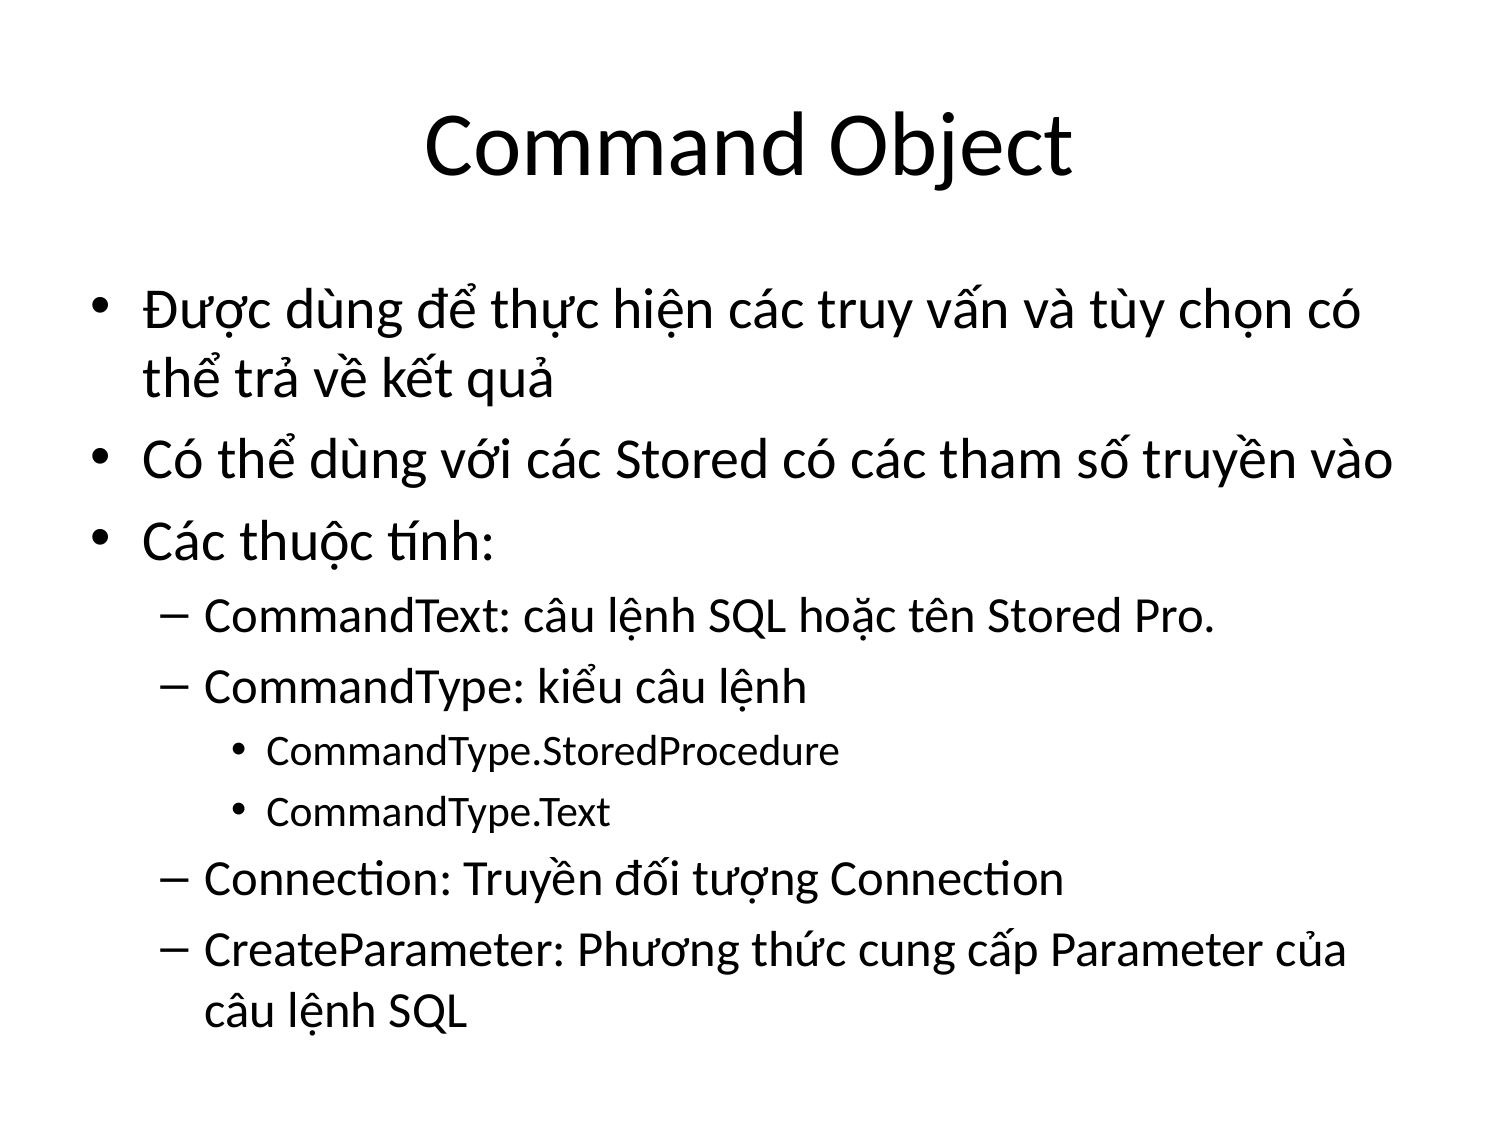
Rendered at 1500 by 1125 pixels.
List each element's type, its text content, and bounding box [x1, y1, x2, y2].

title Command Object [75, 45, 1425, 233]
list Được dùng để thực hiện các truy vấn và tùy chọn có thể trả về kết quả Có thể dùng với các Stored có các tham số truyền vào Các thuộc tính: CommandText: câu lệnh SQL hoặc tên Stored Pro. CommandType: kiểu câu lệnh CommandType.StoredProcedure CommandType.Text Connection: Truyền đối tượng Connection CreateParameter: Phương thức cung cấp Parameter của câu lệnh SQL [75, 262, 1425, 1075]
